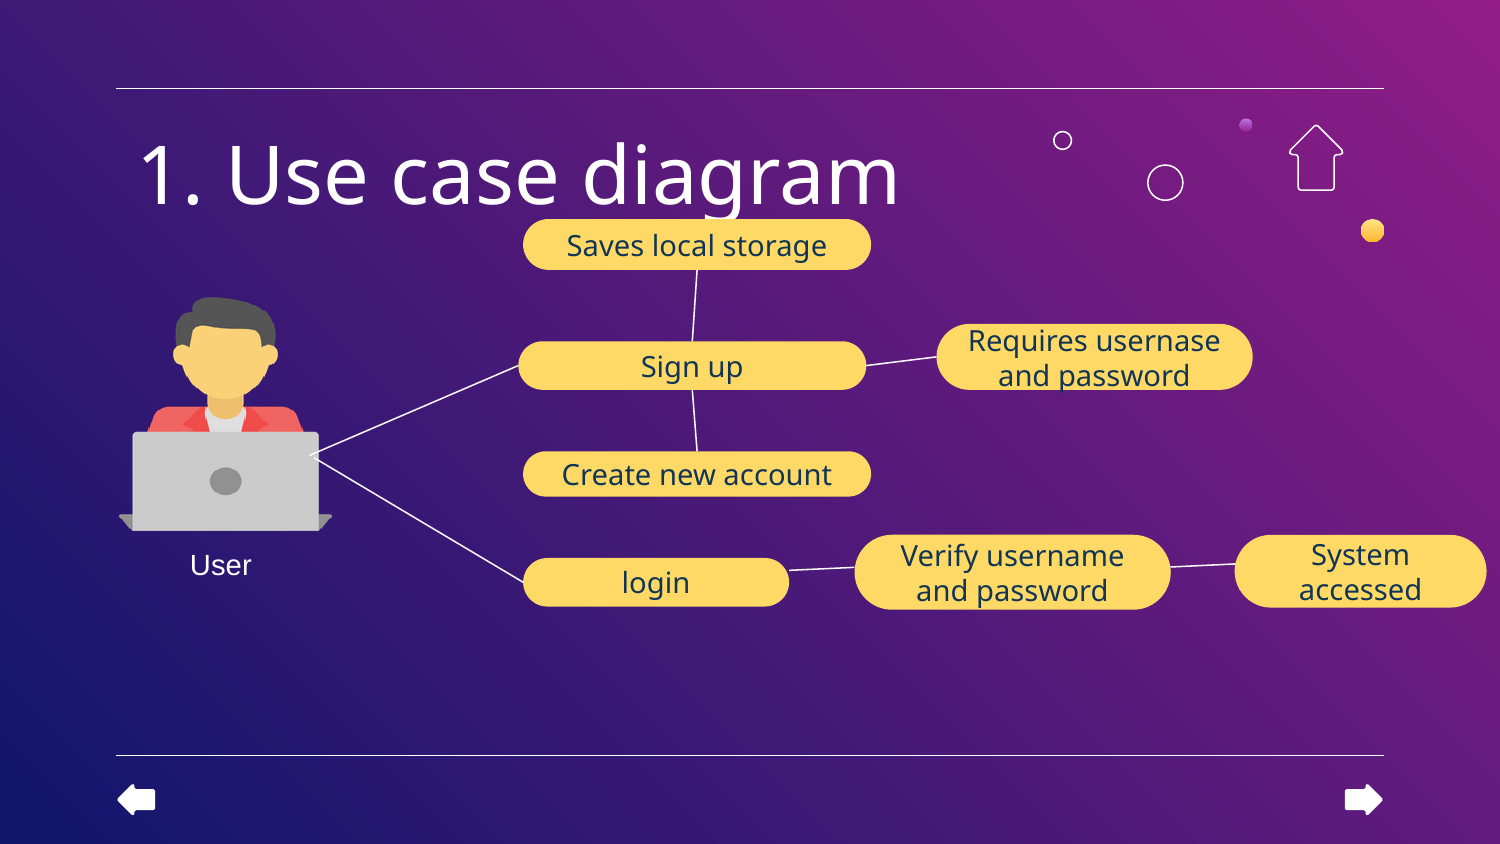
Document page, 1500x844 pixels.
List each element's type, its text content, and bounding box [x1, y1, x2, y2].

text_box User [120, 543, 311, 589]
text_box Verify username and password [854, 534, 1171, 610]
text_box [1170, 563, 1236, 568]
text_box Requires usernase and password [936, 323, 1253, 390]
text_box [1361, 218, 1385, 242]
title 1. Use case diagram [121, 107, 1387, 208]
text_box Create new account [527, 451, 872, 497]
text_box System accessed [1234, 534, 1487, 608]
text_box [692, 389, 698, 452]
text_box login [524, 557, 790, 607]
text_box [866, 356, 937, 366]
text_box Saves local storage [523, 219, 872, 270]
text_box [1344, 784, 1383, 816]
text_box [117, 784, 156, 816]
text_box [692, 269, 698, 342]
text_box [308, 365, 519, 456]
text_box [1289, 125, 1343, 191]
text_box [313, 457, 524, 583]
text_box [1239, 118, 1253, 132]
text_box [788, 567, 855, 571]
picture [83, 292, 369, 535]
